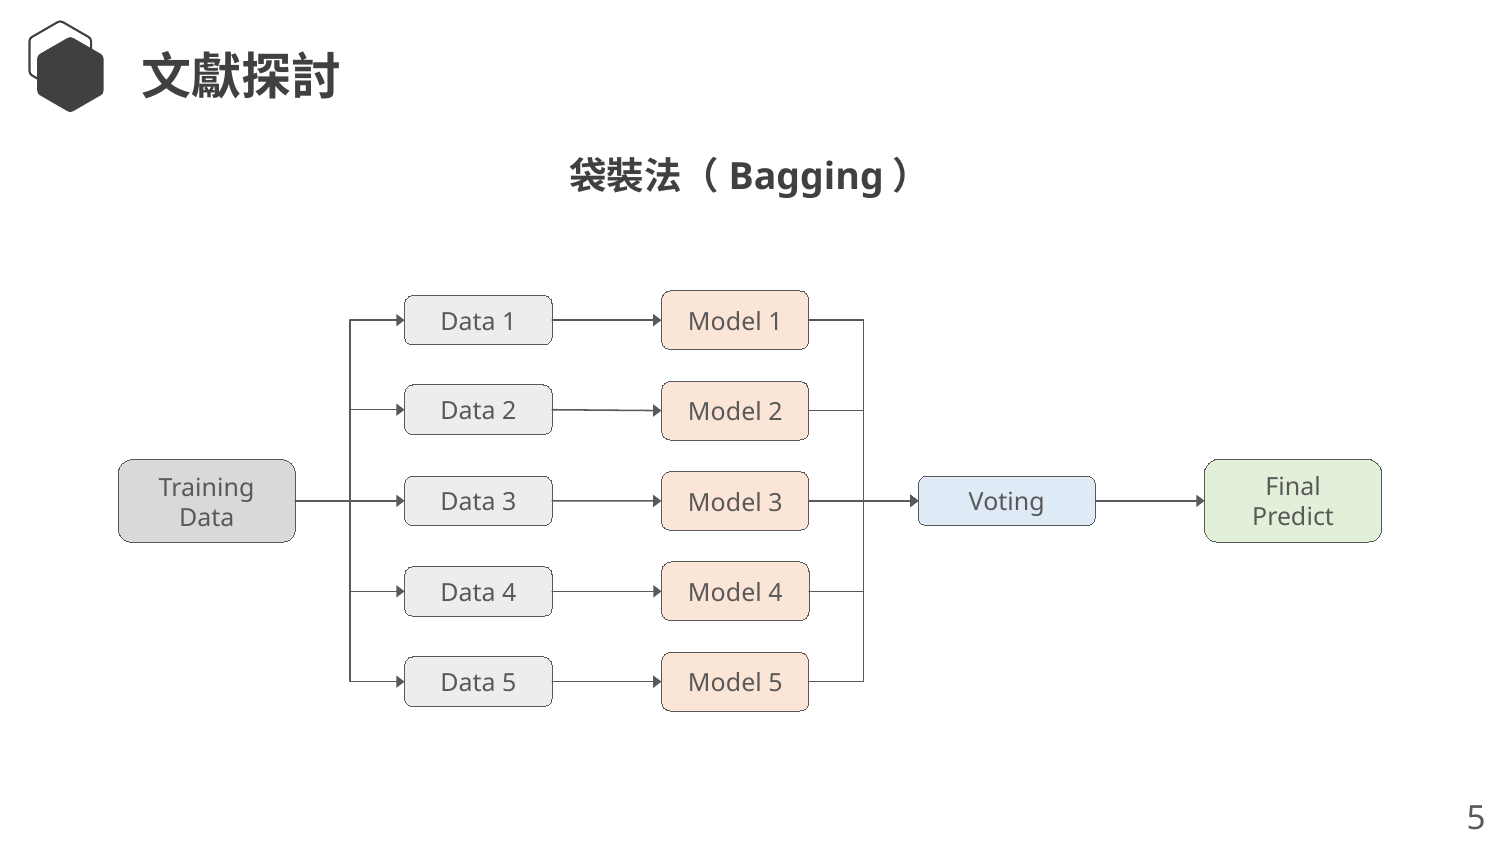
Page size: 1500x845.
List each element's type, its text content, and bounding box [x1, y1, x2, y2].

text_box 5 [1451, 788, 1500, 844]
text_box Final Predict [1204, 459, 1382, 543]
text_box Training Data [118, 459, 295, 543]
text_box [295, 320, 405, 682]
text_box Voting [919, 476, 1096, 526]
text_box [809, 320, 919, 682]
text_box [29, 21, 104, 113]
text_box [552, 320, 662, 682]
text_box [661, 290, 810, 712]
text_box 文獻探討 [129, 38, 396, 110]
text_box 袋裝法（Bagging） [309, 144, 1190, 205]
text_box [404, 290, 553, 712]
